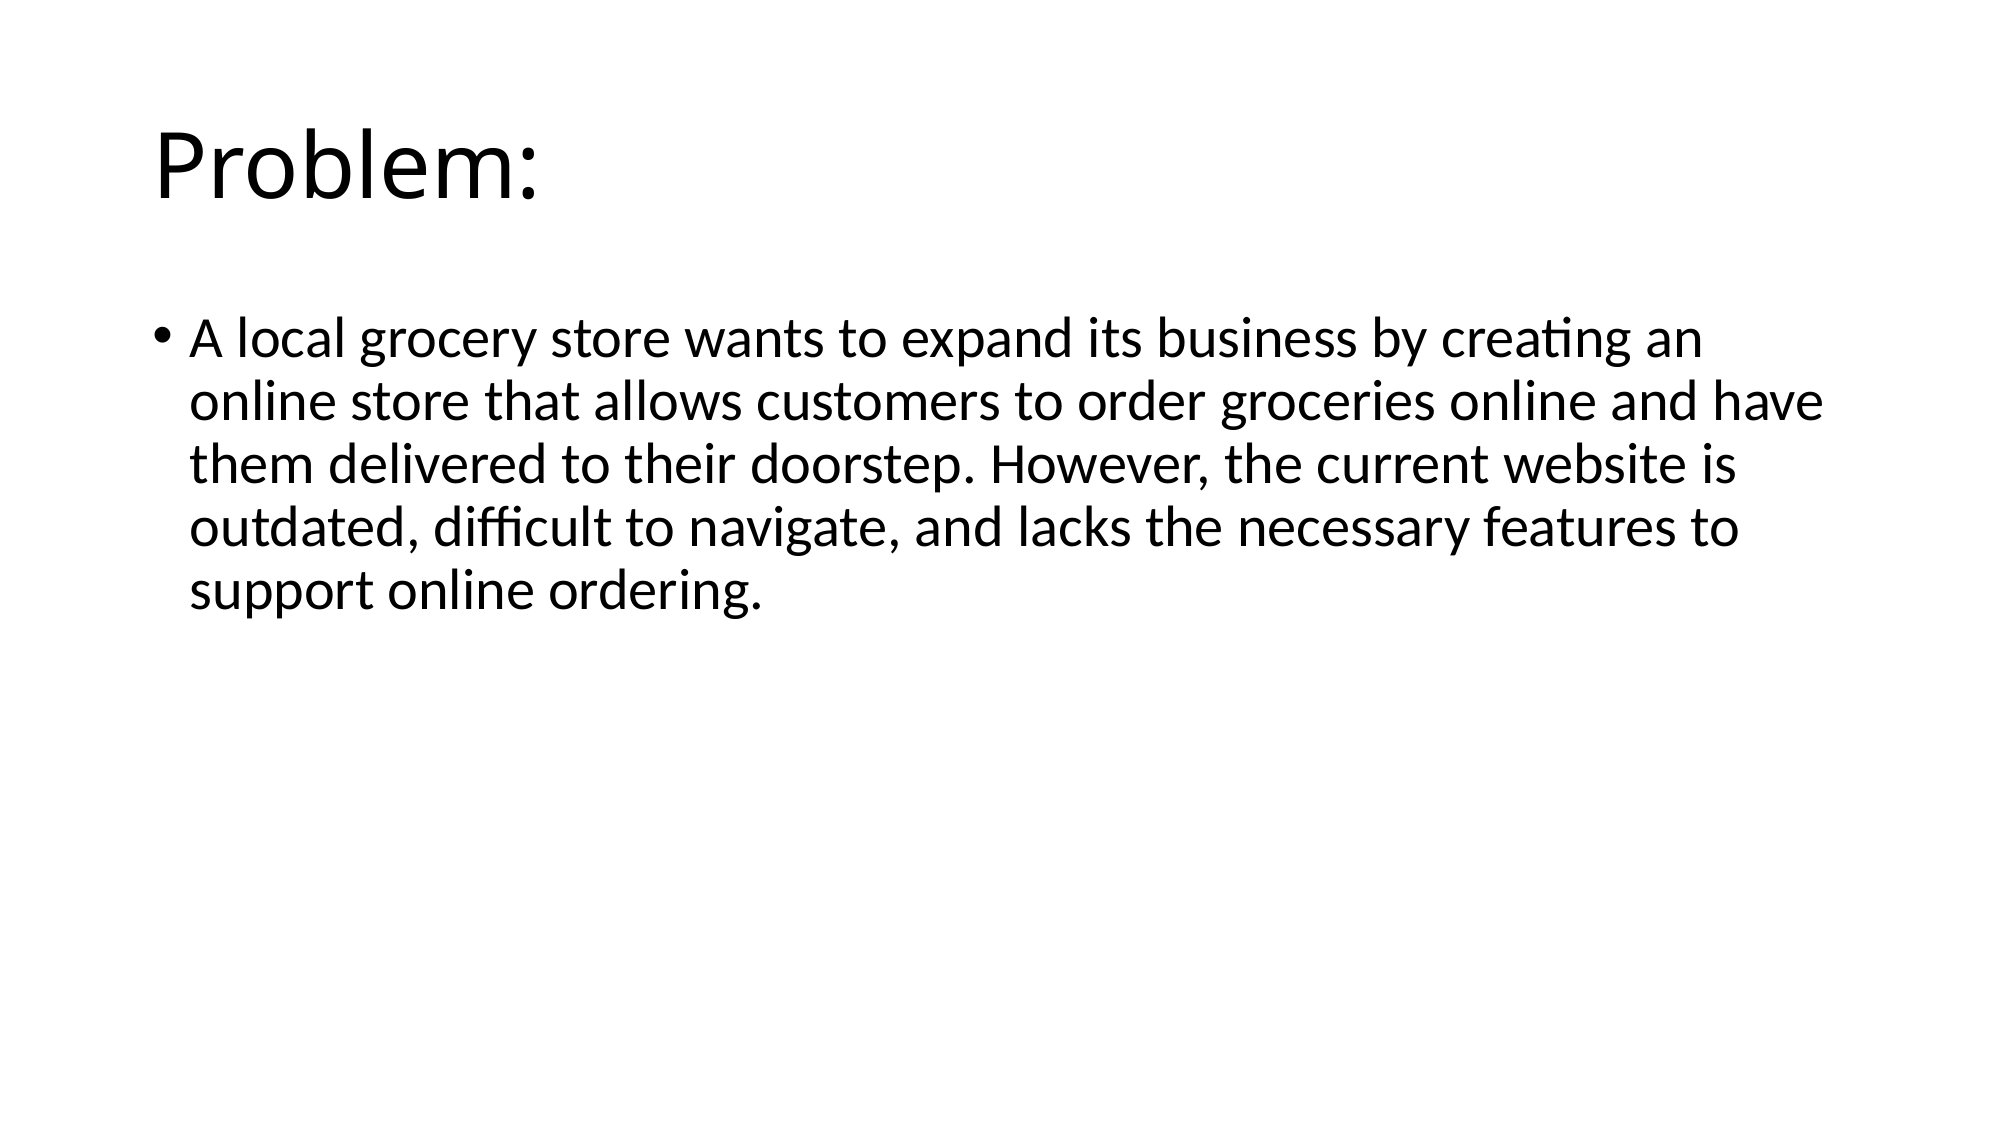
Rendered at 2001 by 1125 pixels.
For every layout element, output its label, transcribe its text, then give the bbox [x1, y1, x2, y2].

title Problem: [137, 59, 1863, 278]
list A local grocery store wants to expand its business by creating an online store that allows customers to order groceries online and have them delivered to their doorstep. However, the current website is outdated, difficult to navigate, and lacks the necessary features to support online ordering. [137, 299, 1863, 1014]
